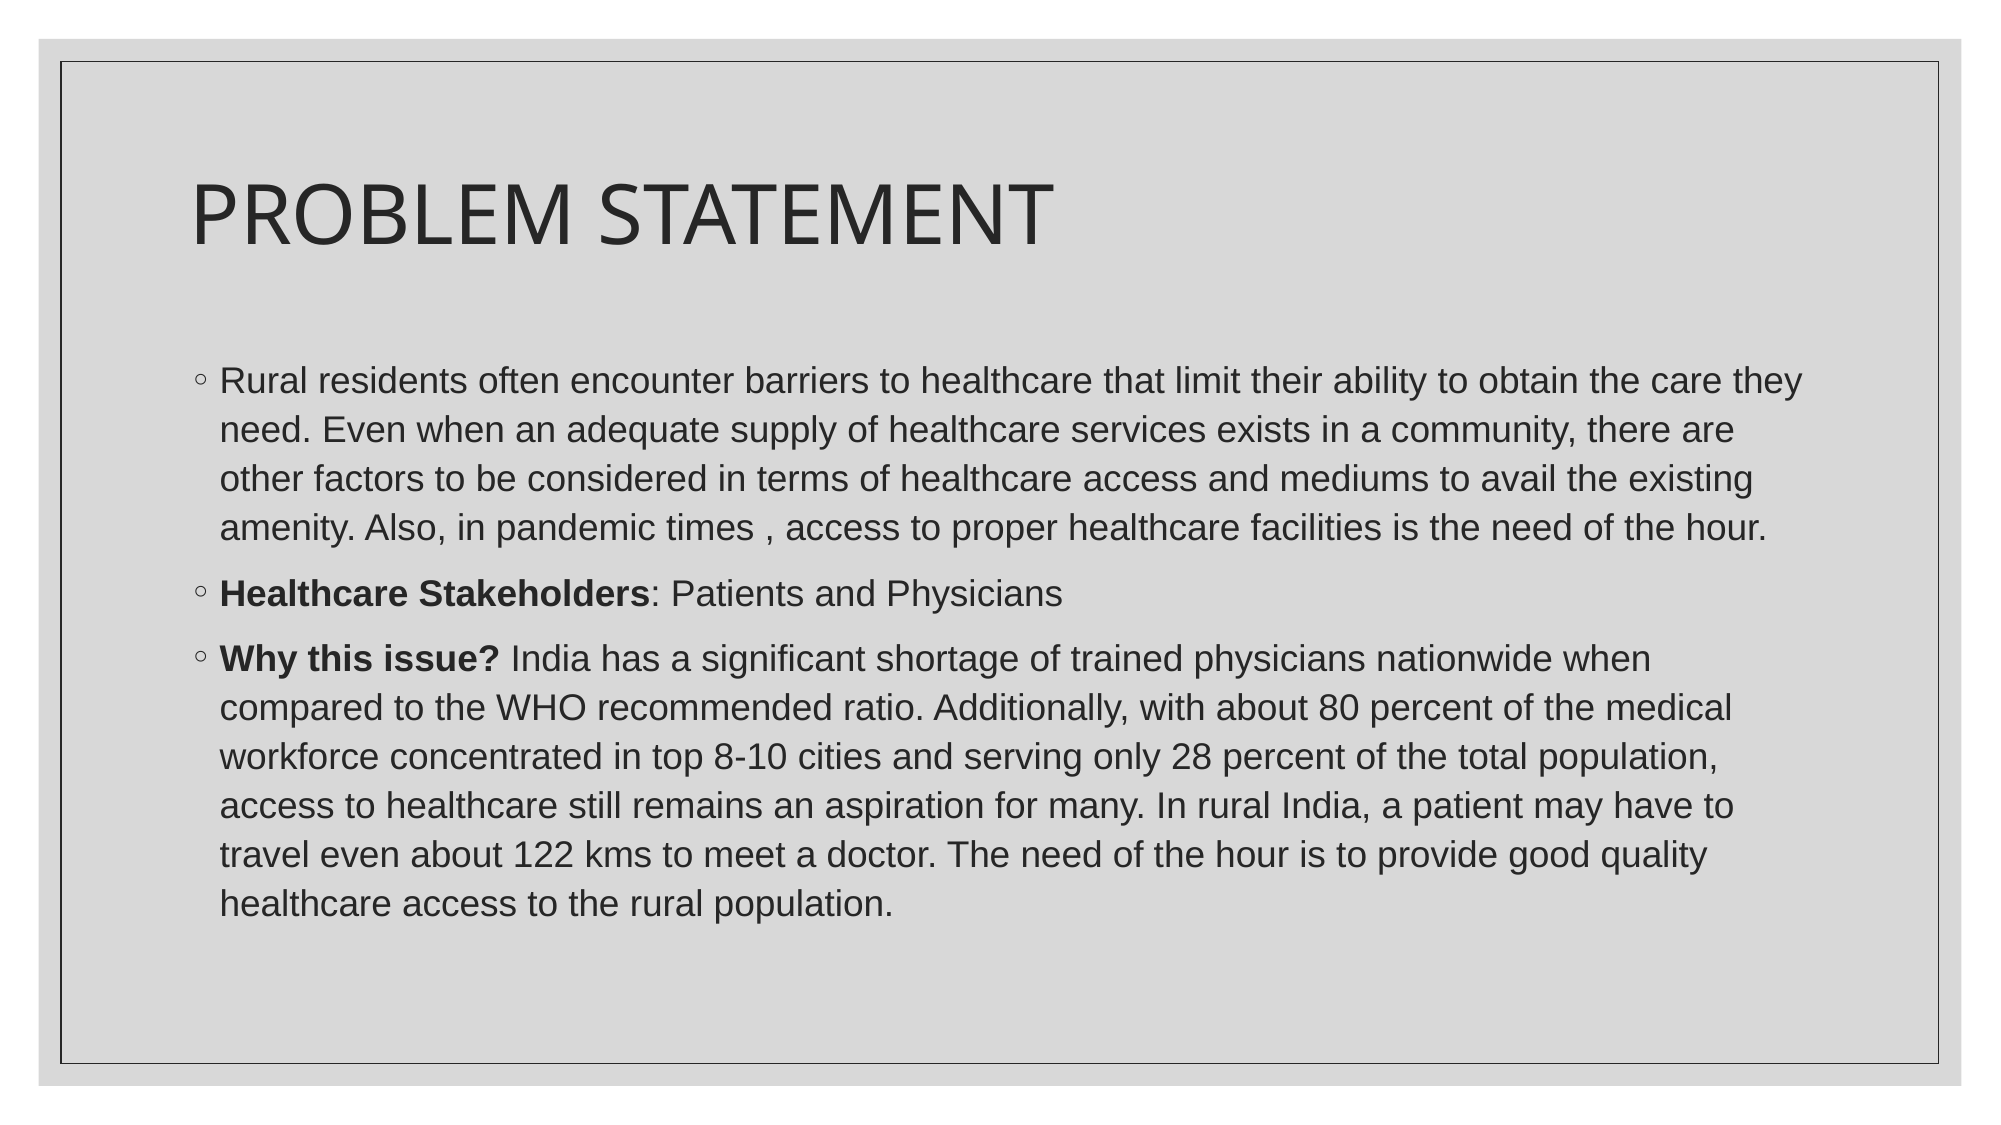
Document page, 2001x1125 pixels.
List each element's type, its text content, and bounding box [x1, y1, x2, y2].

title PROBLEM STATEMENT [174, 105, 1825, 331]
list Rural residents often encounter barriers to healthcare that limit their ability to obtain the care they need. Even when an adequate supply of healthcare services exists in a community, there are other factors to be considered in terms of healthcare access and mediums to avail the existing amenity. Also, in pandemic times , access to proper healthcare facilities is the need of the hour. Healthcare Stakeholders: Patients and Physicians Why this issue? India has a significant shortage of trained physicians nationwide when compared to the WHO recommended ratio. Additionally, with about 80 percent of the medical workforce concentrated in top 8-10 cities and serving only 28 percent of the total population, access to healthcare still remains an aspiration for many. In rural India, a patient may have to travel even about 122 kms to meet a doctor. The need of the hour is to provide good quality healthcare access to the rural population. [174, 345, 1825, 977]
